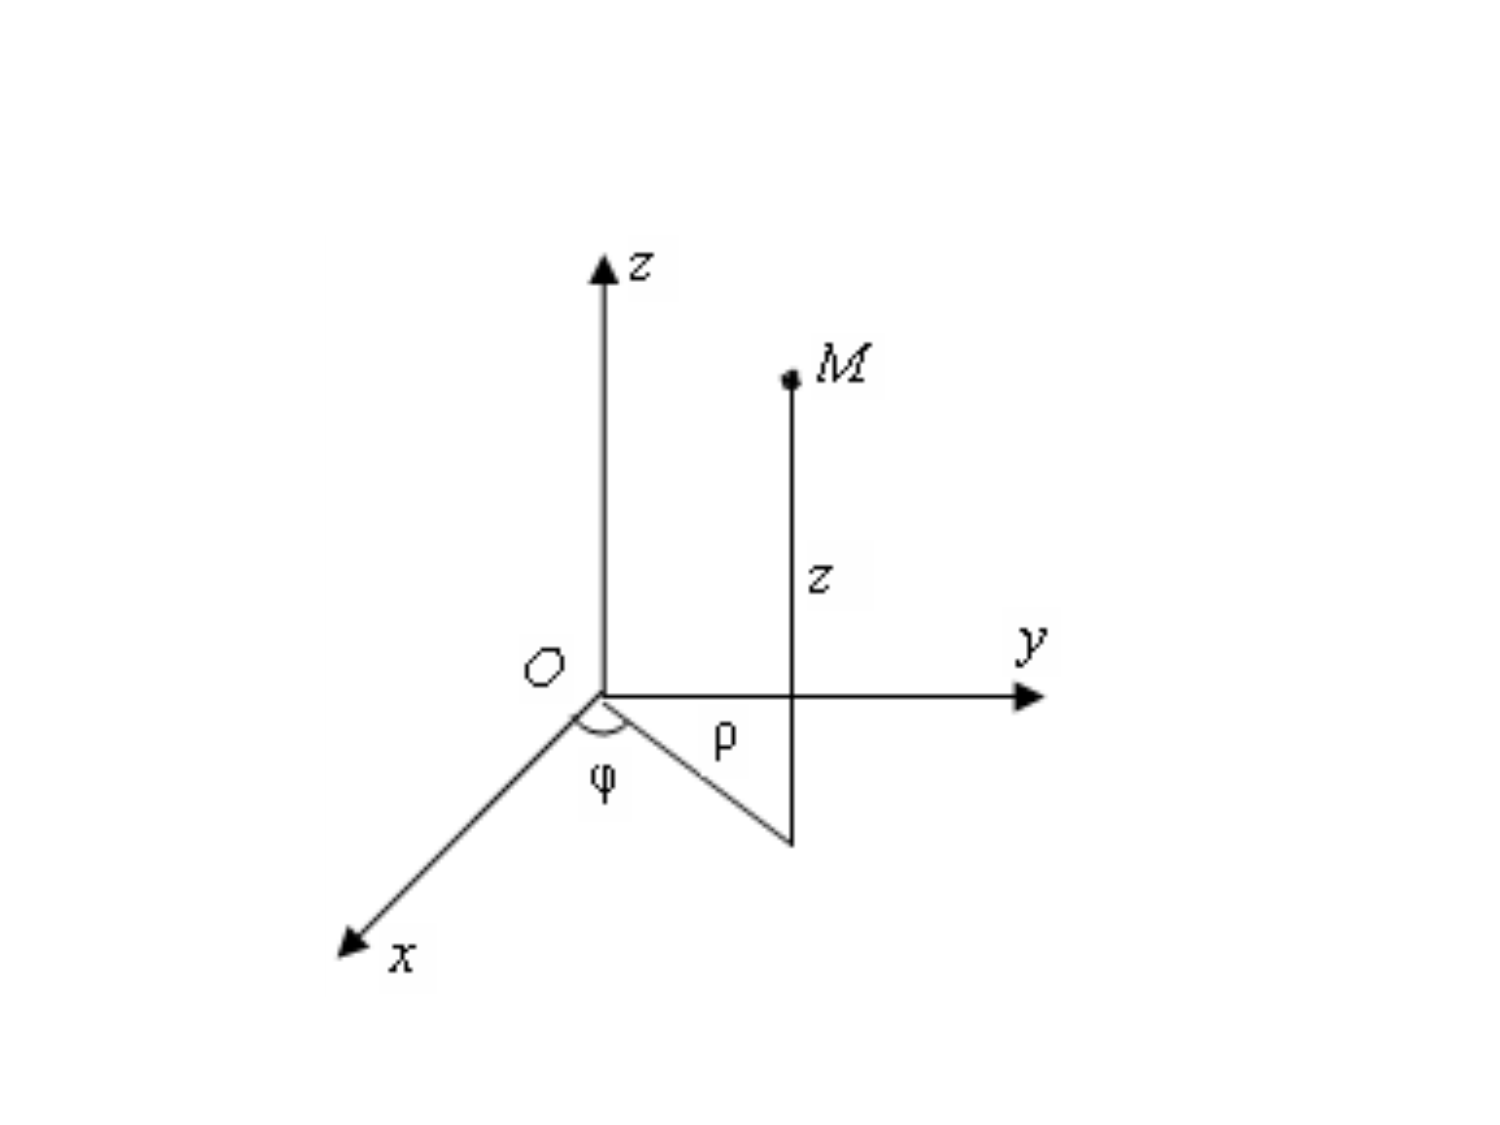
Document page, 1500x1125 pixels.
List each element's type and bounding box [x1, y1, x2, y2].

picture [324, 235, 1065, 998]
